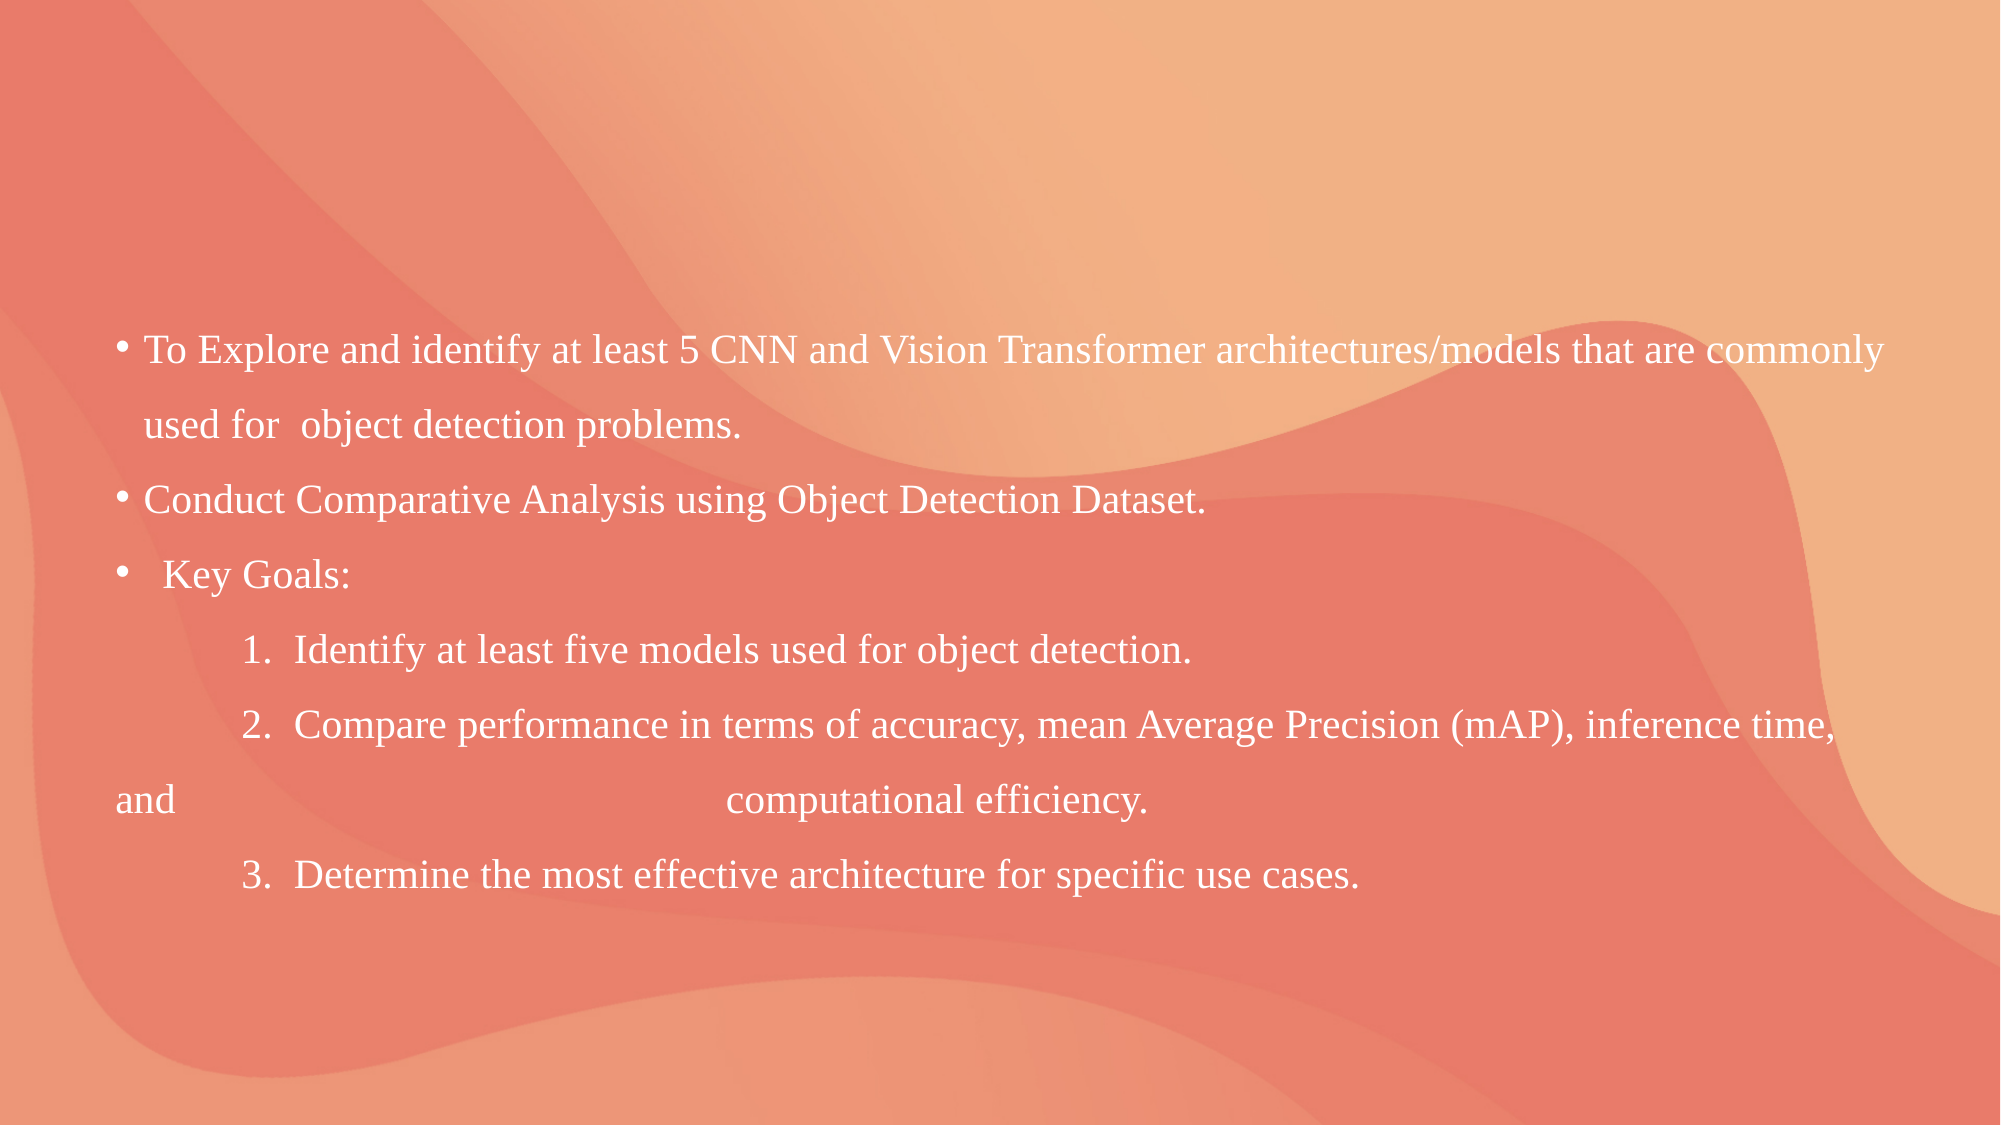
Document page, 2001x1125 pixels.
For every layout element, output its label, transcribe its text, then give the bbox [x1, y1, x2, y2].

picture [0, 0, 2001, 1125]
text_box To Explore and identify at least 5 CNN and Vision Transformer architectures/models that are commonly used for object detection problems. Conduct Comparative Analysis using Object Detection Dataset. Key Goals: 1. Identify at least five models used for object detection. 2. Compare performance in terms of accuracy, mean Average Precision (mAP), inference time, and computational efficiency. 3. Determine the most effective architecture for specific use cases. [115, 296, 1904, 962]
